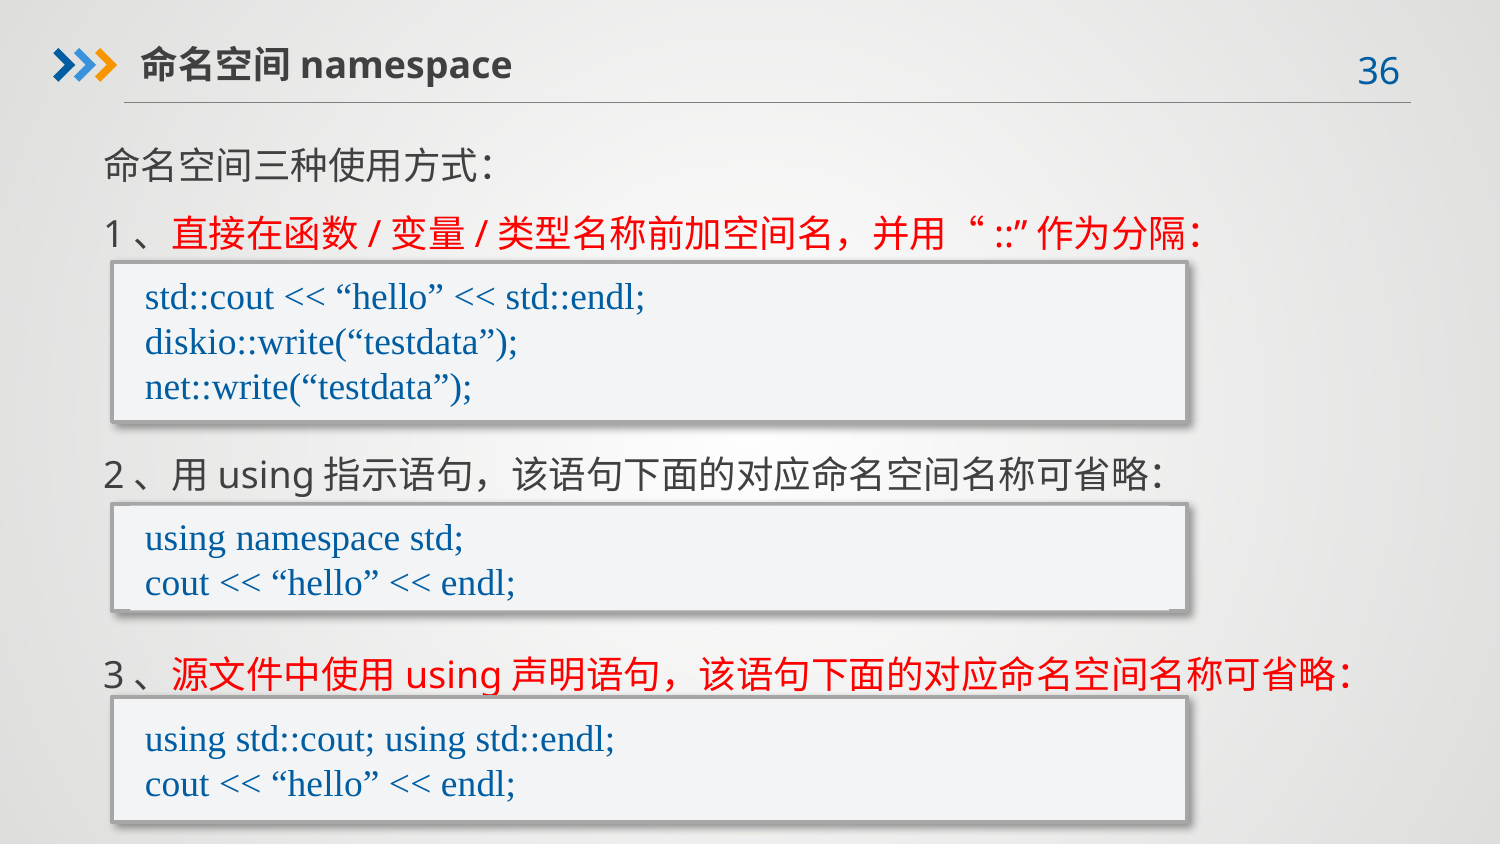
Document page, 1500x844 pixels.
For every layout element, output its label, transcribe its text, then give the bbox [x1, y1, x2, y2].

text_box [111, 503, 1188, 612]
text_box 命名空间namespace [140, 32, 621, 95]
picture [0, 0, 1500, 844]
text_box 2、用using指示语句，该语句下面的对应命名空间名称可省略： [88, 420, 1376, 503]
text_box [111, 696, 1188, 823]
text_box 命名空间三种使用方式： 1、直接在函数/变量/类型名称前加空间名，并用“::”作为分隔： [88, 112, 1376, 263]
text_box 3、源文件中使用using声明语句，该语句下面的对应命名空间名称可省略： [88, 621, 1376, 704]
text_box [111, 261, 1188, 423]
